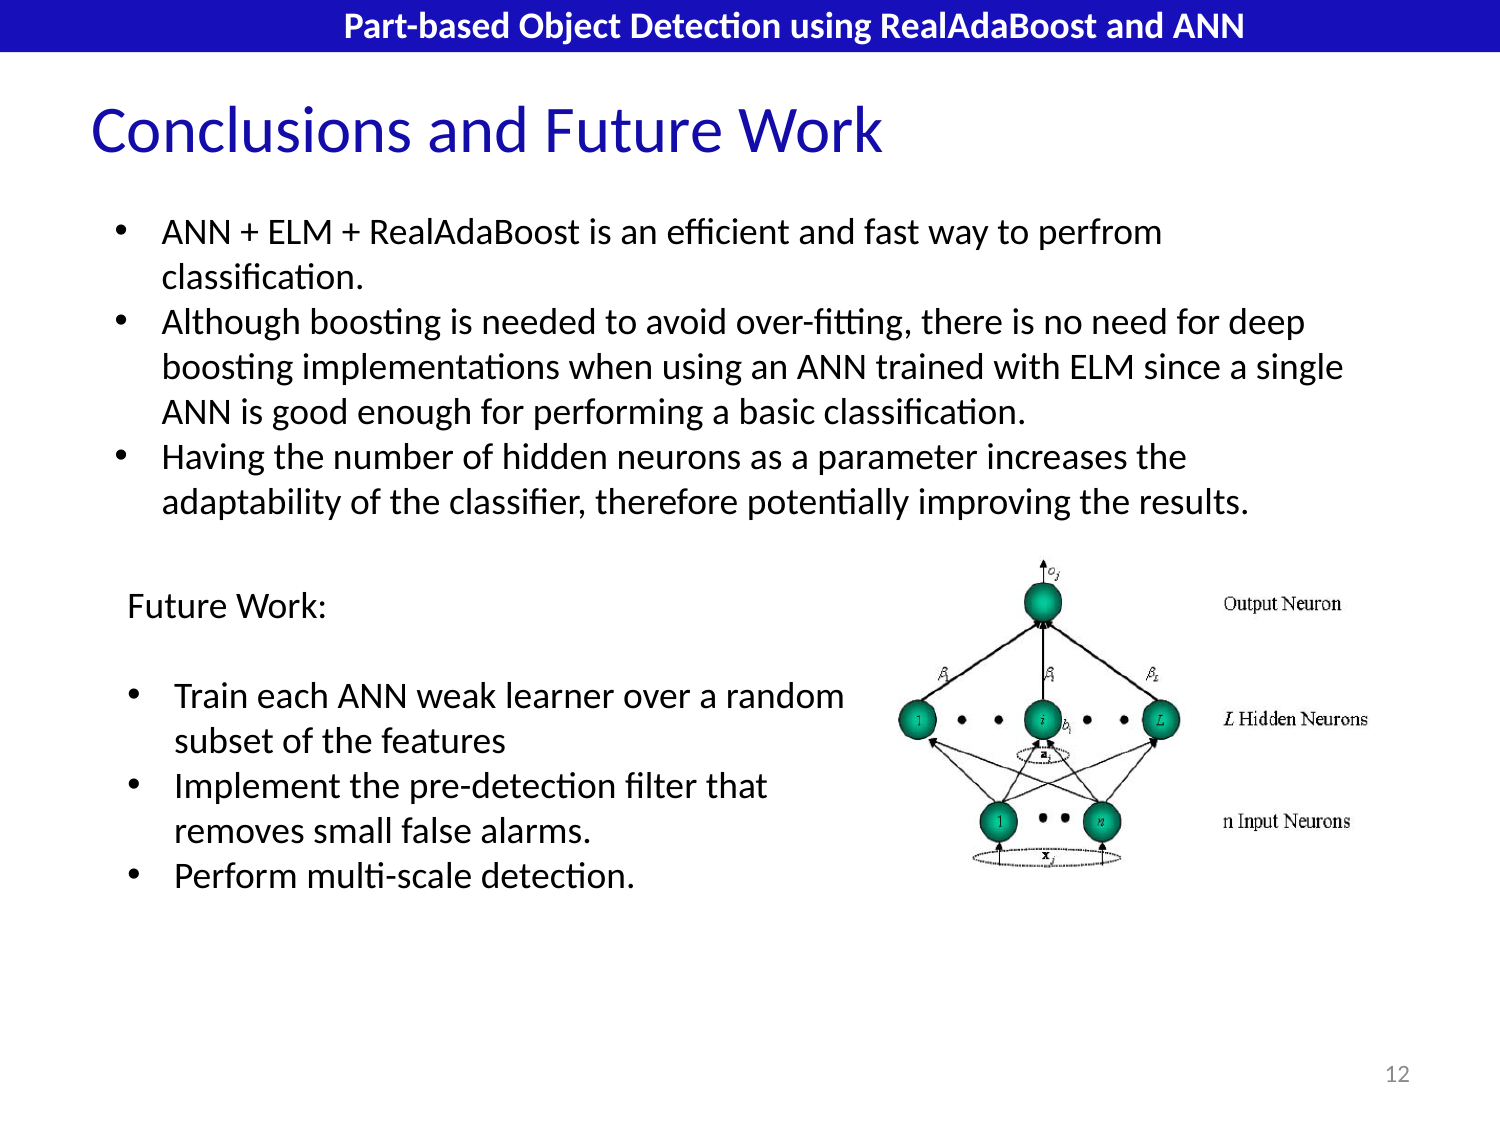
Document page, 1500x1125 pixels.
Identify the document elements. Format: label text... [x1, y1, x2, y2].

text_box Part-based Object Detection using RealAdaBoost and ANN [0, 0, 1500, 53]
text_box Future Work: Train each ANN weak learner over a random subset of the features Implement the pre-detection filter that removes small false alarms. Perform multi-scale detection. [112, 573, 863, 904]
text_box Conclusions and Future Work [76, 78, 1000, 173]
picture [874, 537, 1376, 876]
text_box ANN + ELM + RealAdaBoost is an efficient and fast way to perfrom classification. Although boosting is needed to avoid over-fitting, there is no need for deep boosting implementations when using an ANN trained with ELM since a single ANN is good enough for performing a basic classification. Having the number of hidden neurons as a parameter increases the adaptability of the classifier, therefore potentially improving the results. [99, 199, 1375, 530]
slide_number 12 [1074, 1042, 1425, 1103]
